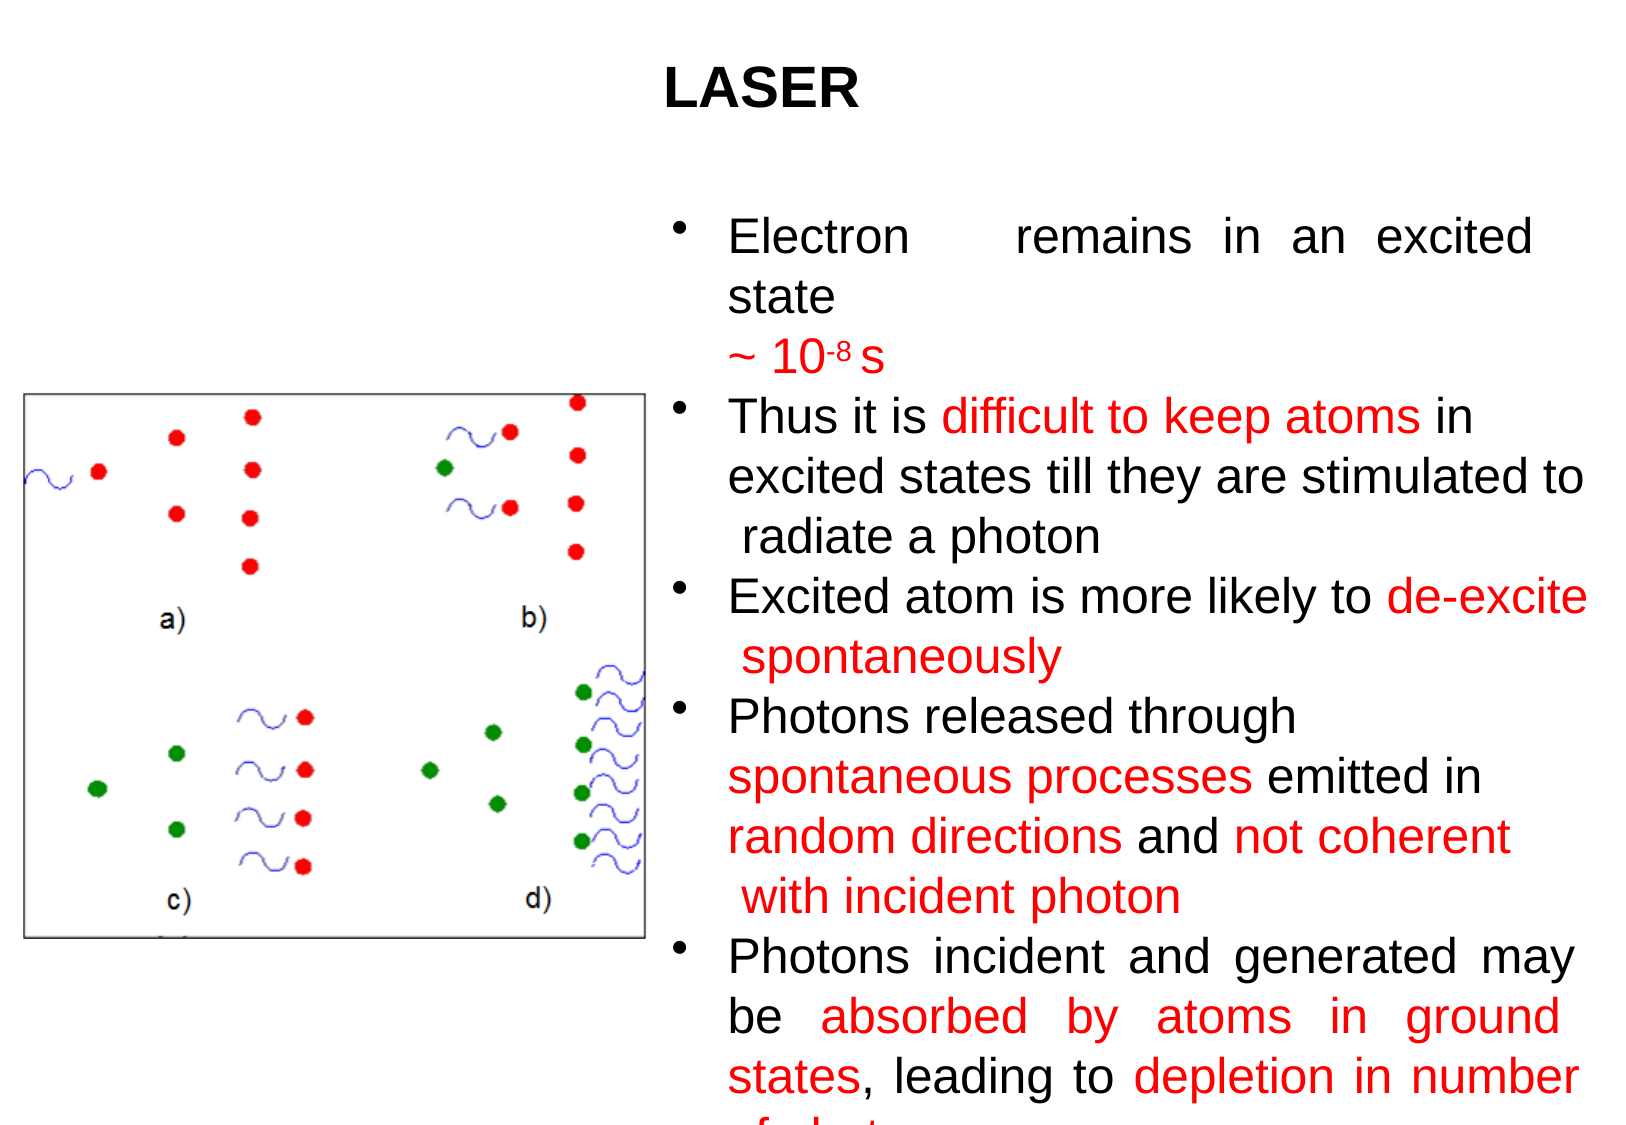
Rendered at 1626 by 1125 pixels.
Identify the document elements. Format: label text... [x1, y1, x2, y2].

text_box [22, 392, 647, 939]
text_box Electron remains in an excited state ~ 10-8 s Thus it is difficult to keep atoms in excited states till they are stimulated to radiate a photon Excited atom is more likely to de-excite spontaneously Photons released through spontaneous processes emitted in random directions and not coherent with incident photon Photons incident and generated may be absorbed by atoms in ground states, leading to depletion in number of photons [652, 200, 1619, 1125]
title LASER [661, 0, 863, 179]
